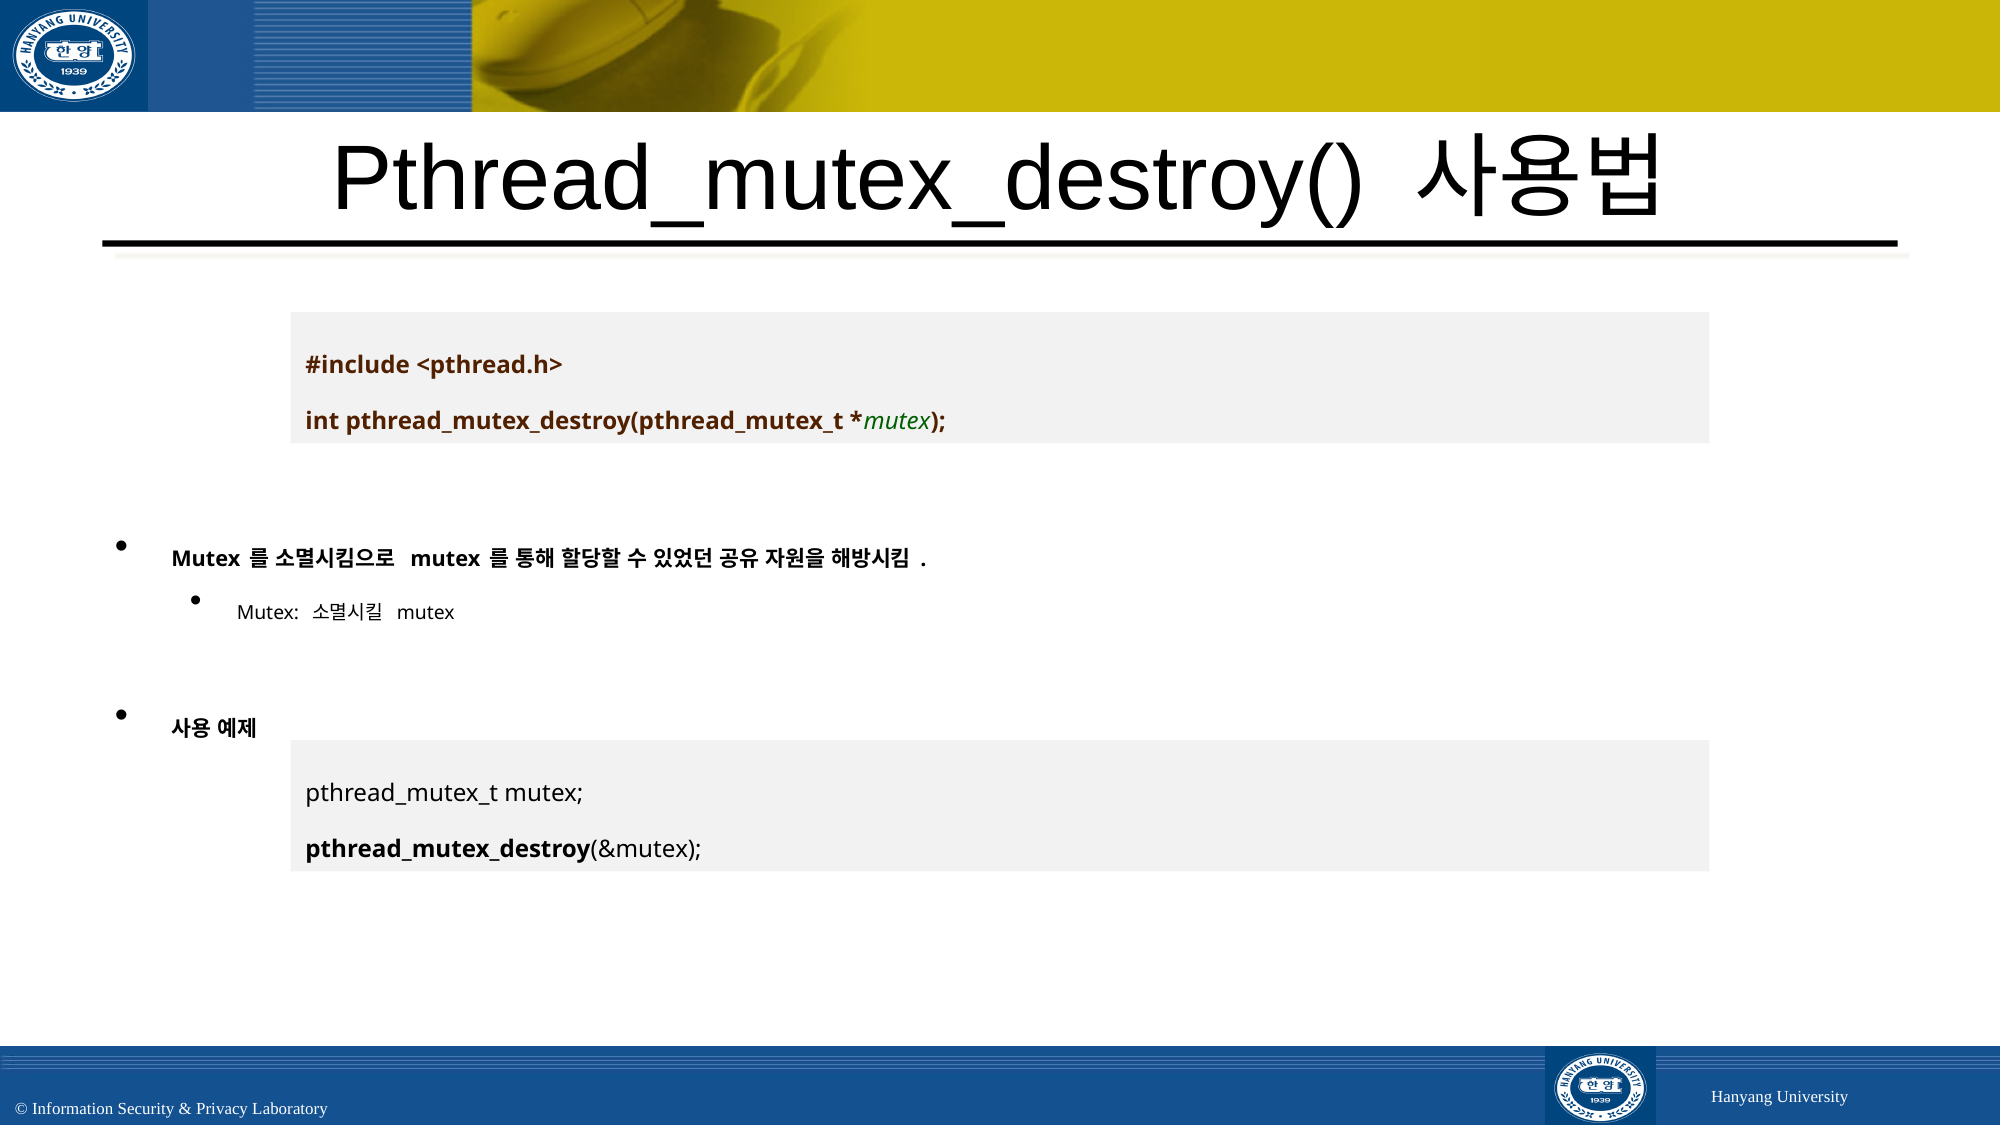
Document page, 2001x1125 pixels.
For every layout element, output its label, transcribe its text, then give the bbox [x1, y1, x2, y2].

text_box #include <pthread.h> int pthread_mutex_destroy(pthread_mutex_t *mutex); [288, 310, 1712, 445]
title Pthread_mutex_destroy() 사용법 [99, 113, 1901, 233]
picture [0, 0, 2000, 112]
text_box pthread_mutex_t mutex; pthread_mutex_destroy(&mutex); [288, 738, 1712, 873]
text_box Mutex를 소멸시킴으로 mutex를 통해 할당할 수 있었던 공유 자원을 해방시킴. Mutex: 소멸시킬 mutex 사용 예제 [99, 277, 1914, 1050]
picture [0, 1046, 2000, 1125]
